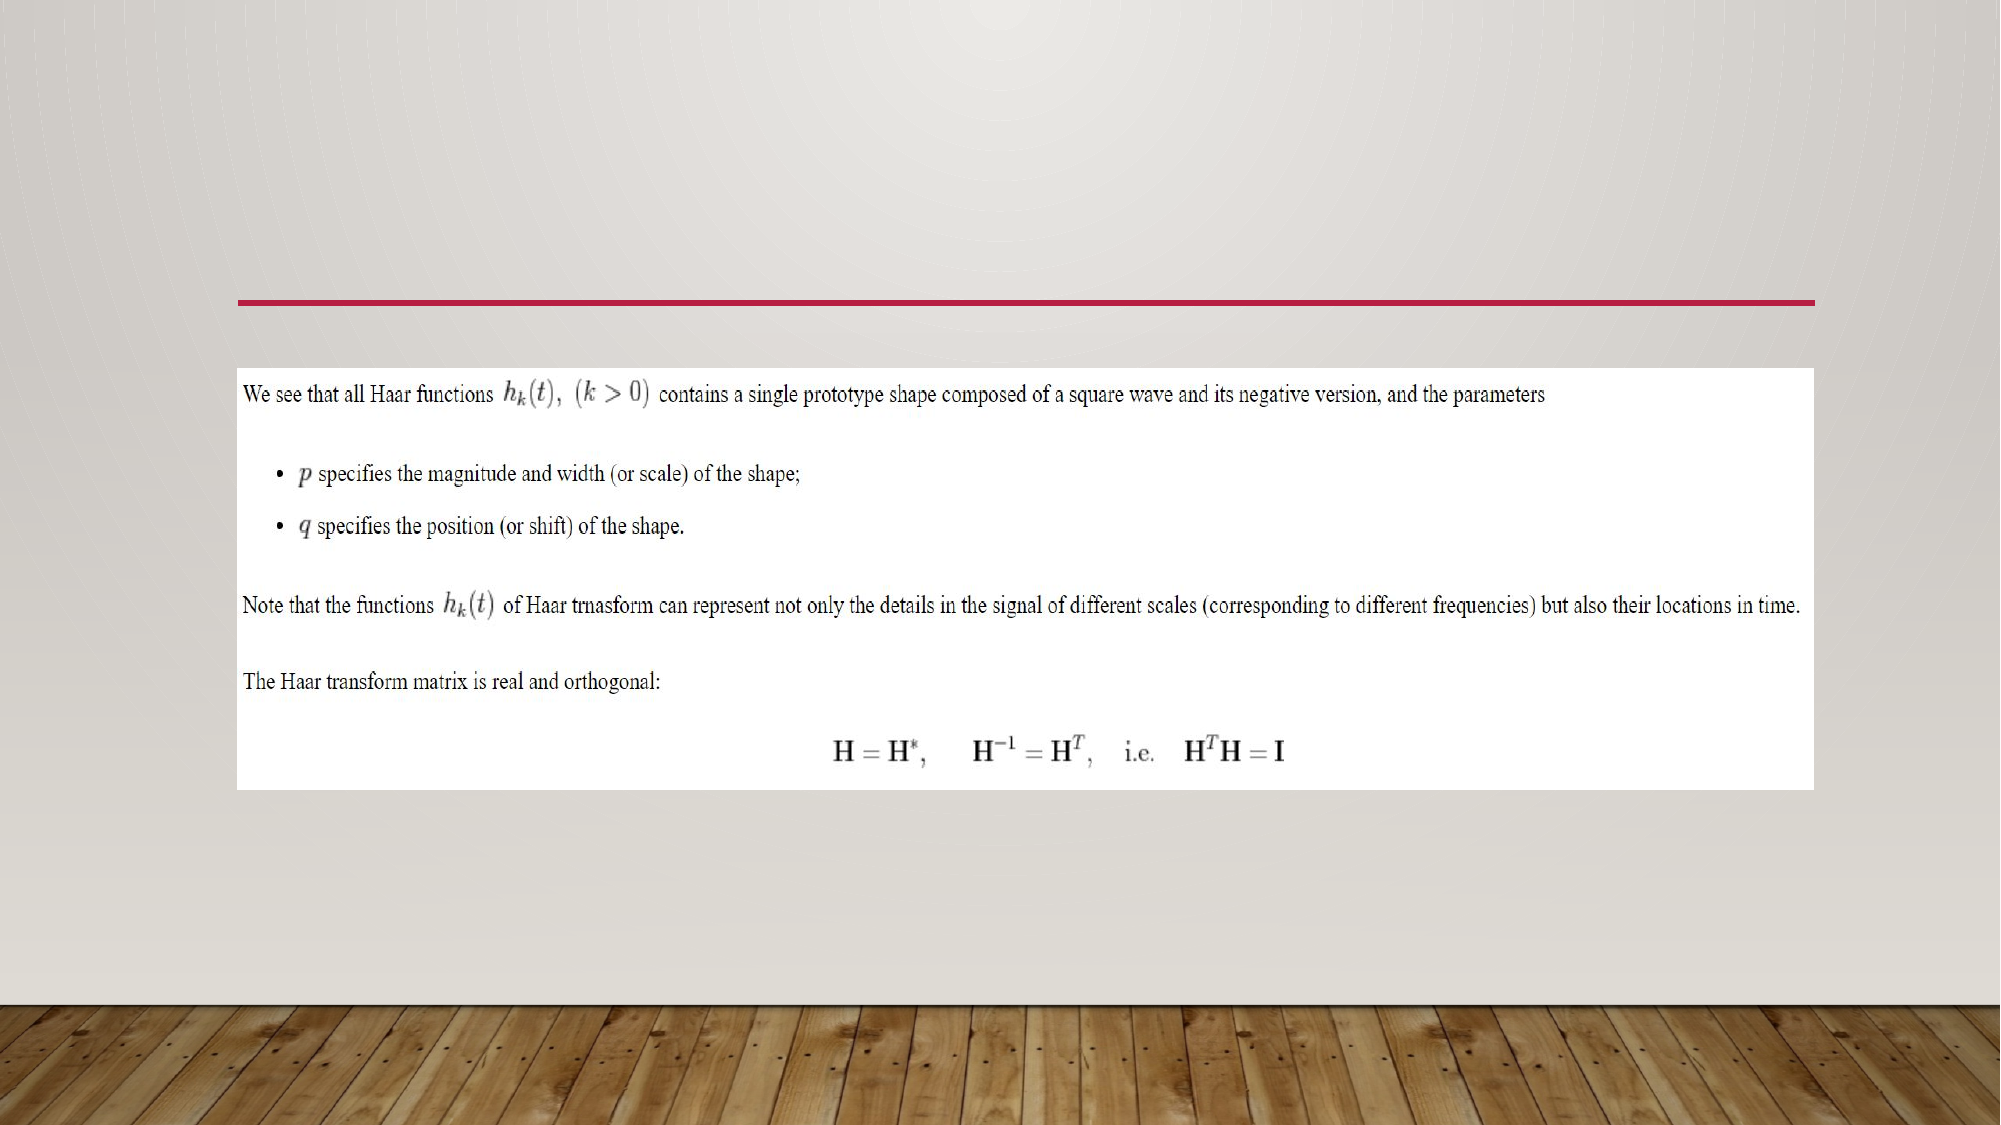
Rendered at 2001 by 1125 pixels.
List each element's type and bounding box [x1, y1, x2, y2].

list [237, 368, 1814, 790]
picture [0, 1005, 2000, 1125]
